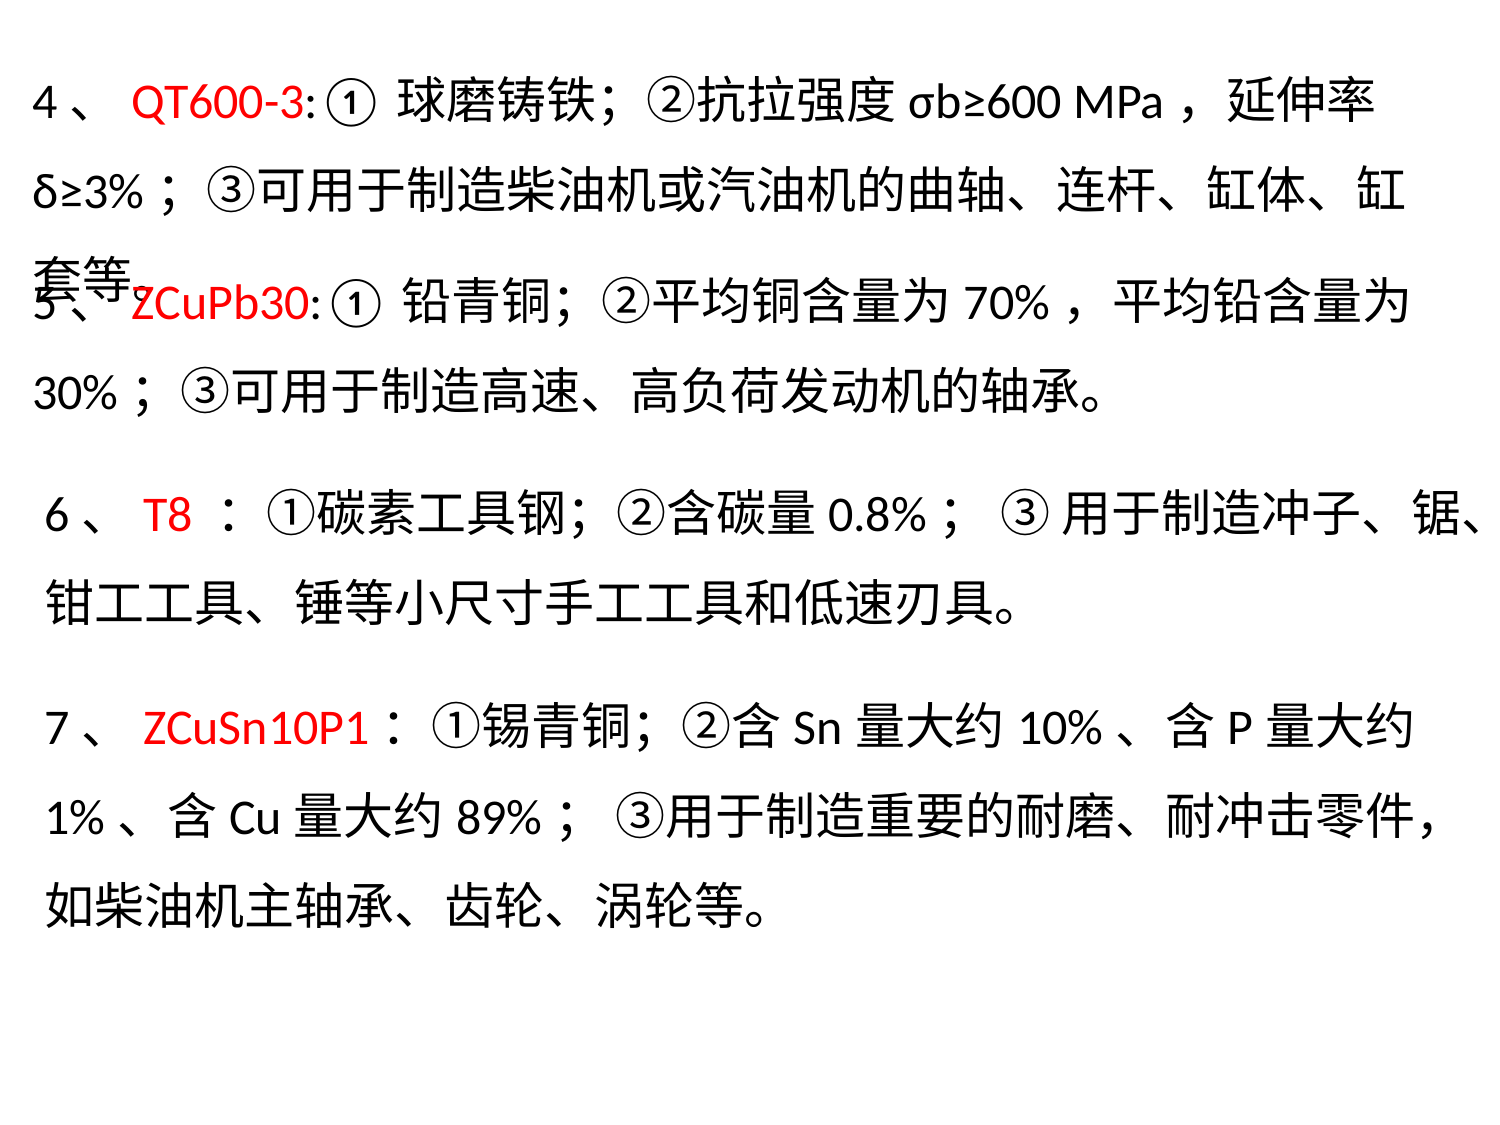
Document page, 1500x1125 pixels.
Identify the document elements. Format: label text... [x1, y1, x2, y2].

text_box 6、T8 ：①碳素工具钢；②含碳量0.8%； ③ 用于制造冲子、锯、钳工工具、锤等小尺寸手工工具和低速刃具。 [29, 444, 1483, 656]
text_box 7、ZCuSn10P1：①锡青铜；②含Sn量大约10%、含P量大约1%、含Cu量大约89%； ③用于制造重要的耐磨、耐冲击零件，如柴油机主轴承、齿轮、涡轮等。 [29, 656, 1483, 987]
text_box 4、QT600-3:①球磨铸铁；②抗拉强度σb≥600 MPa，延伸率δ≥3%；③可用于制造柴油机或汽油机的曲轴、连杆、缸体、缸套等。 [17, 30, 1459, 231]
text_box 5、ZCuPb30:①铅青铜；②平均铜含量为70%，平均铅含量为30%；③可用于制造高速、高负荷发动机的轴承。 [17, 231, 1471, 427]
